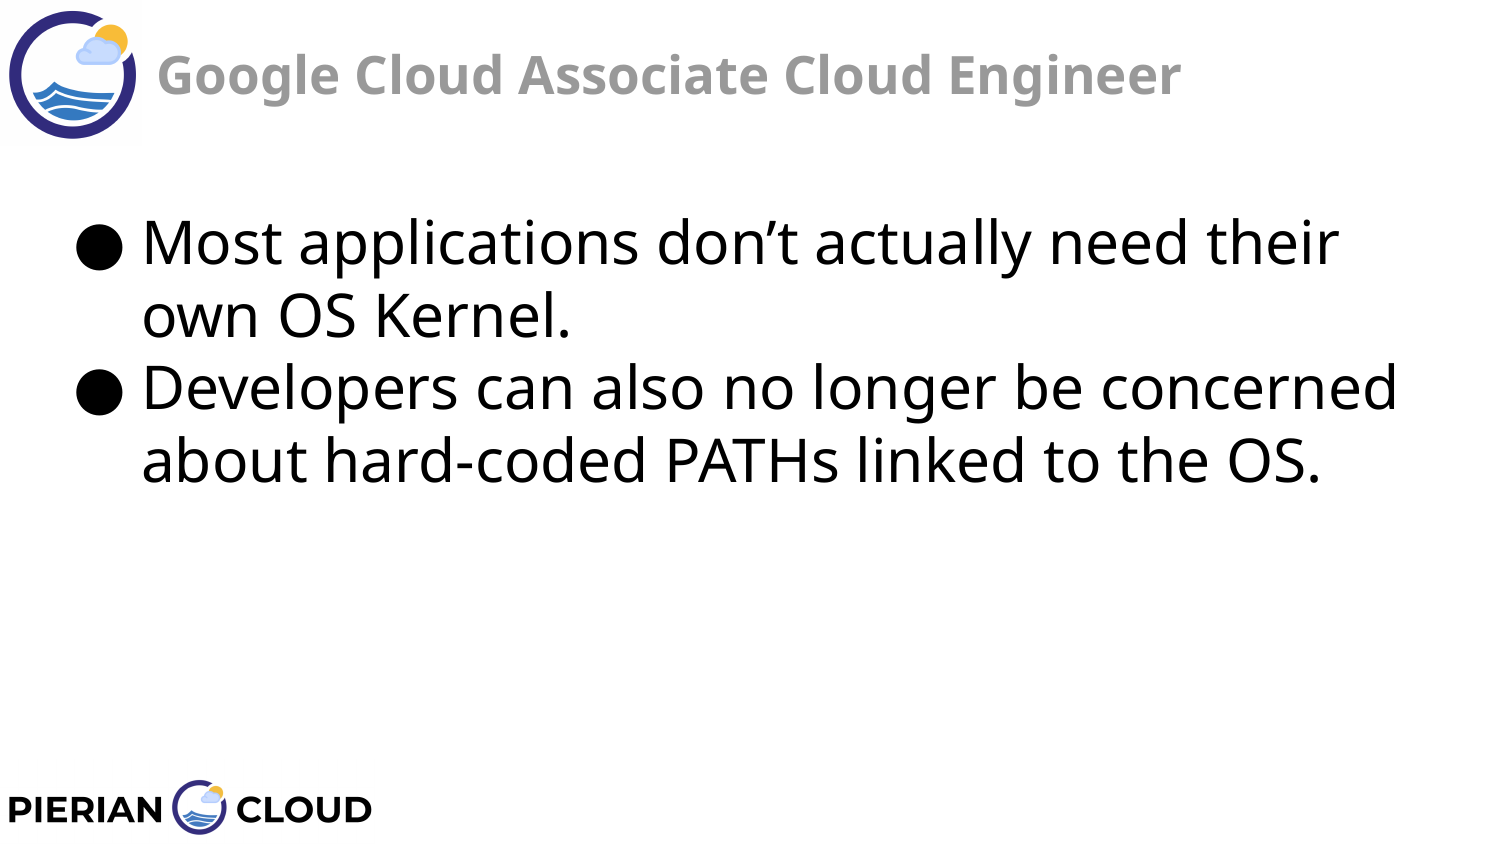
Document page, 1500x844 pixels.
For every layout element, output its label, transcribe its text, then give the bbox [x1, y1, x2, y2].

picture [0, 0, 142, 146]
picture [0, 758, 375, 844]
subtitle Most applications don’t actually need their own OS Kernel. Developers can also no longer be concerned about hard-coded PATHs linked to the OS. [51, 189, 1476, 750]
title Google Cloud Associate Cloud Engineer [146, 25, 1420, 120]
